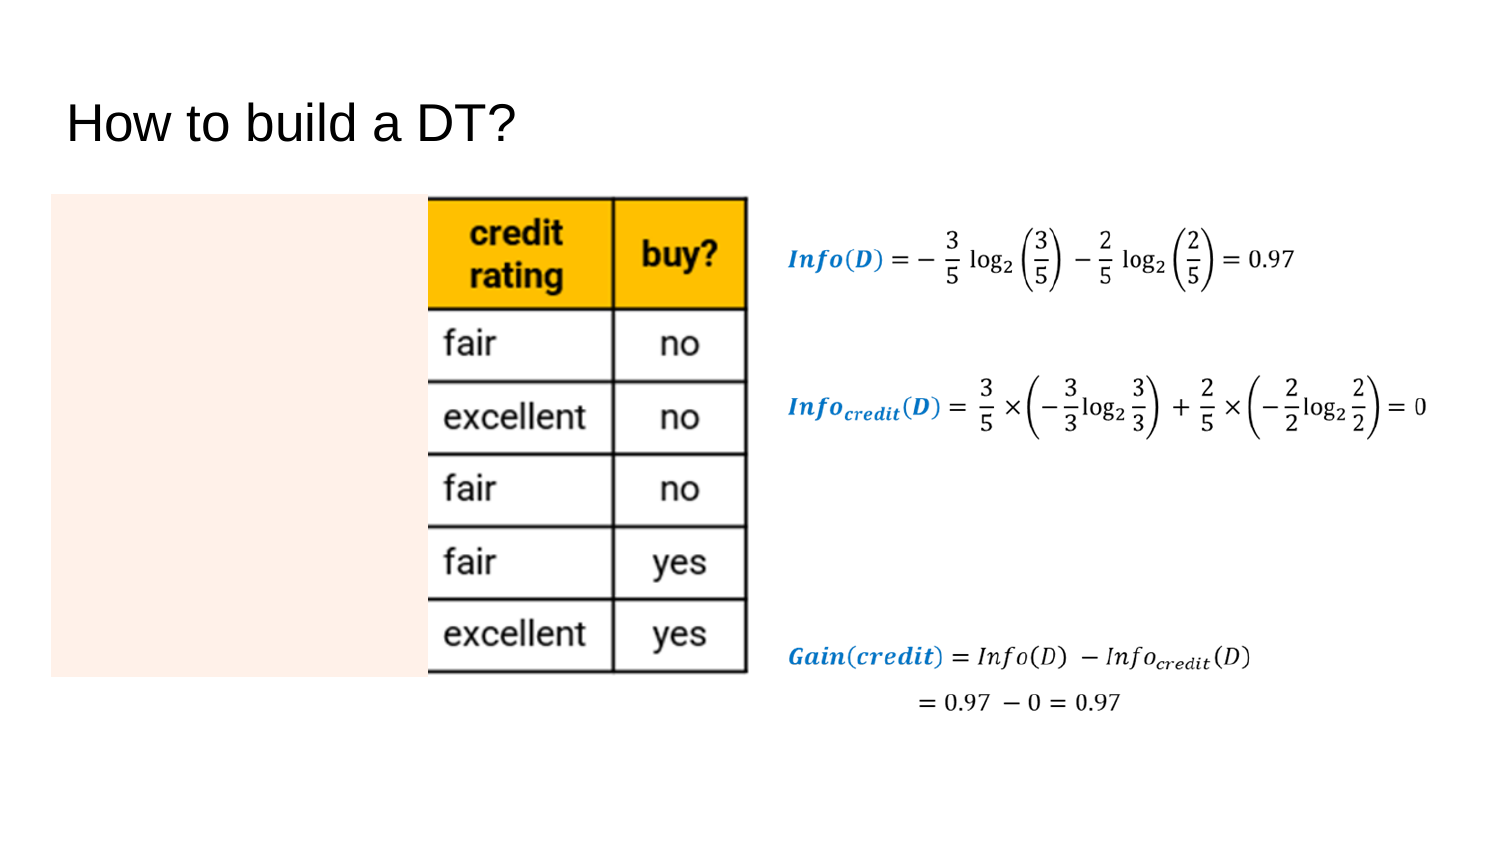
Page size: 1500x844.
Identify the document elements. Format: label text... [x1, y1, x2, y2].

picture [774, 191, 1500, 724]
title How to build a DT? [51, 72, 1449, 167]
picture [50, 191, 751, 678]
